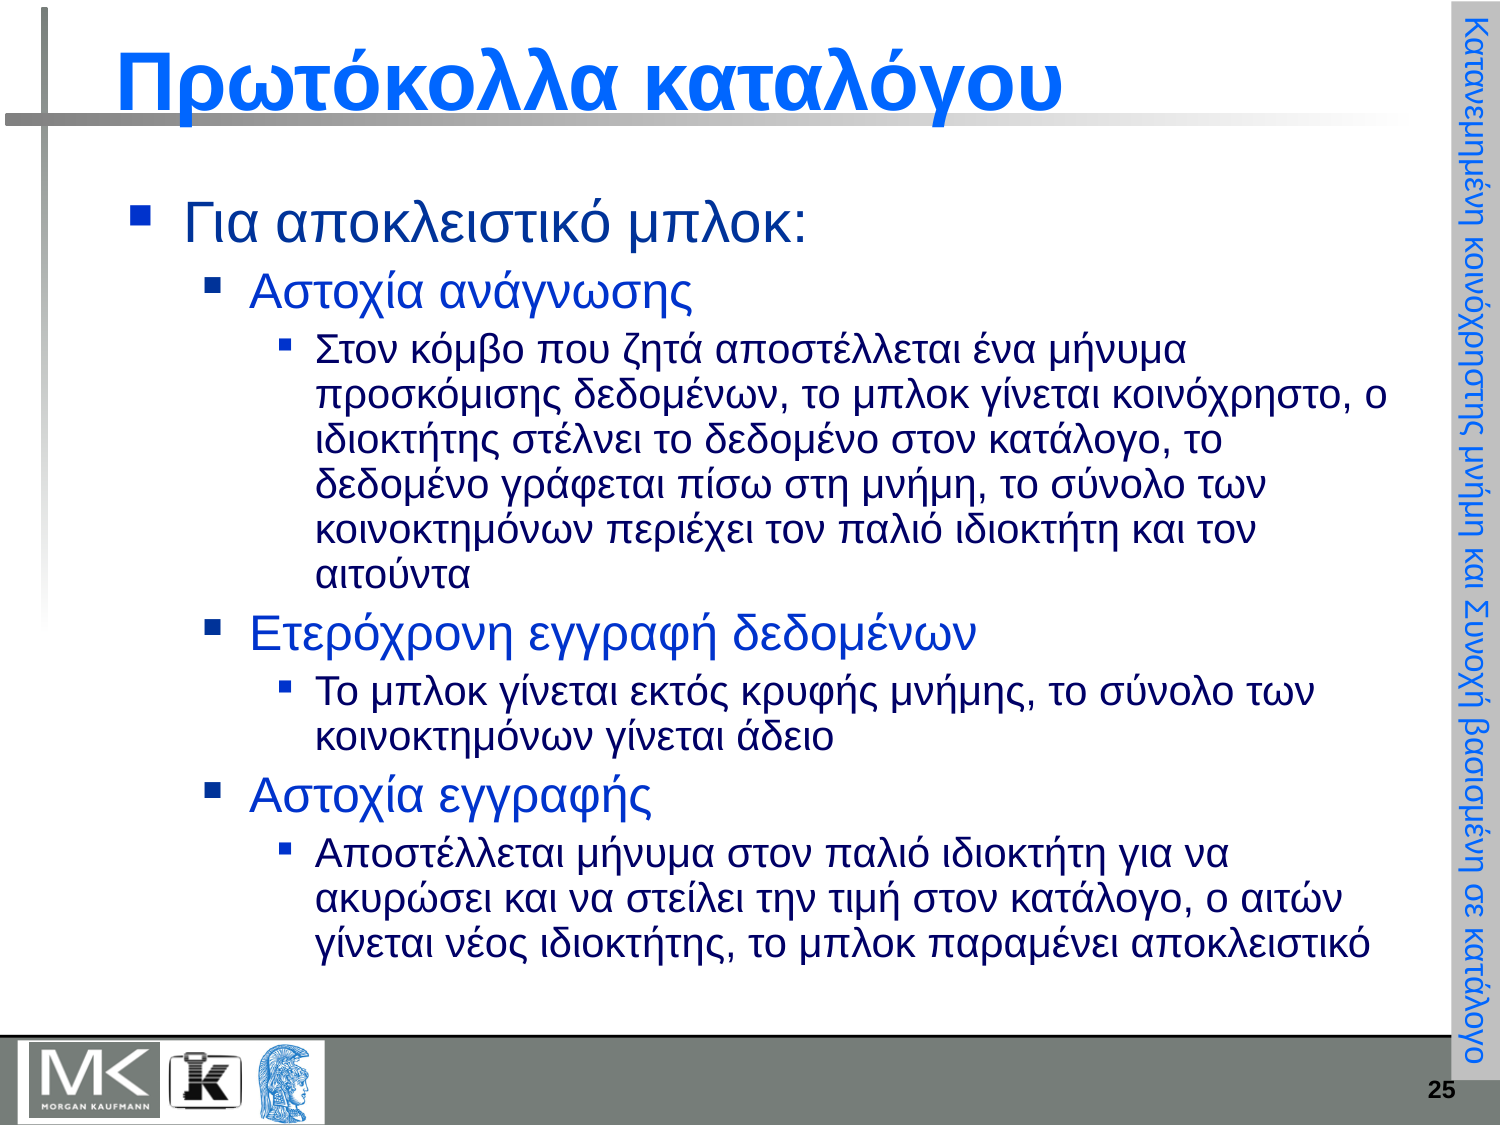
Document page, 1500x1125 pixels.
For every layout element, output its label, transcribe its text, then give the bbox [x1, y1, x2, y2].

title Πρωτόκολλα καταλόγου [100, 18, 1451, 135]
list Για αποκλειστικό μπλοκ: Αστοχία ανάγνωσης Στον κόμβο που ζητά αποστέλλεται ένα μήνυμα προσκόμισης δεδομένων, το μπλοκ γίνεται κοινόχρηστο, ο ιδιοκτήτης στέλνει το δεδομένο στον κατάλογο, το δεδομένο γράφεται πίσω στη μνήμη, το σύνολο των κοινοκτημόνων περιέχει τον παλιό ιδιοκτήτη και τον αιτούντα Ετερόχρονη εγγραφή δεδομένων Το μπλοκ γίνεται εκτός κρυφής μνήμης, το σύνολο των κοινοκτημόνων γίνεται άδειο Αστοχία εγγραφής Αποστέλλεται μήνυμα στον παλιό ιδιοκτήτη για να ακυρώσει και να στείλει την τιμή στον κατάλογο, ο αιτών γίνεται νέος ιδιοκτήτης, το μπλοκ παραμένει αποκλειστικό [111, 184, 1424, 1024]
text_box Κατανεμημένη κοινόχρηστης μνήμη και Συνοχή βασισμένη σε κατάλογο [1451, 1, 1500, 1081]
picture [29, 1042, 160, 1118]
picture [256, 1042, 311, 1124]
